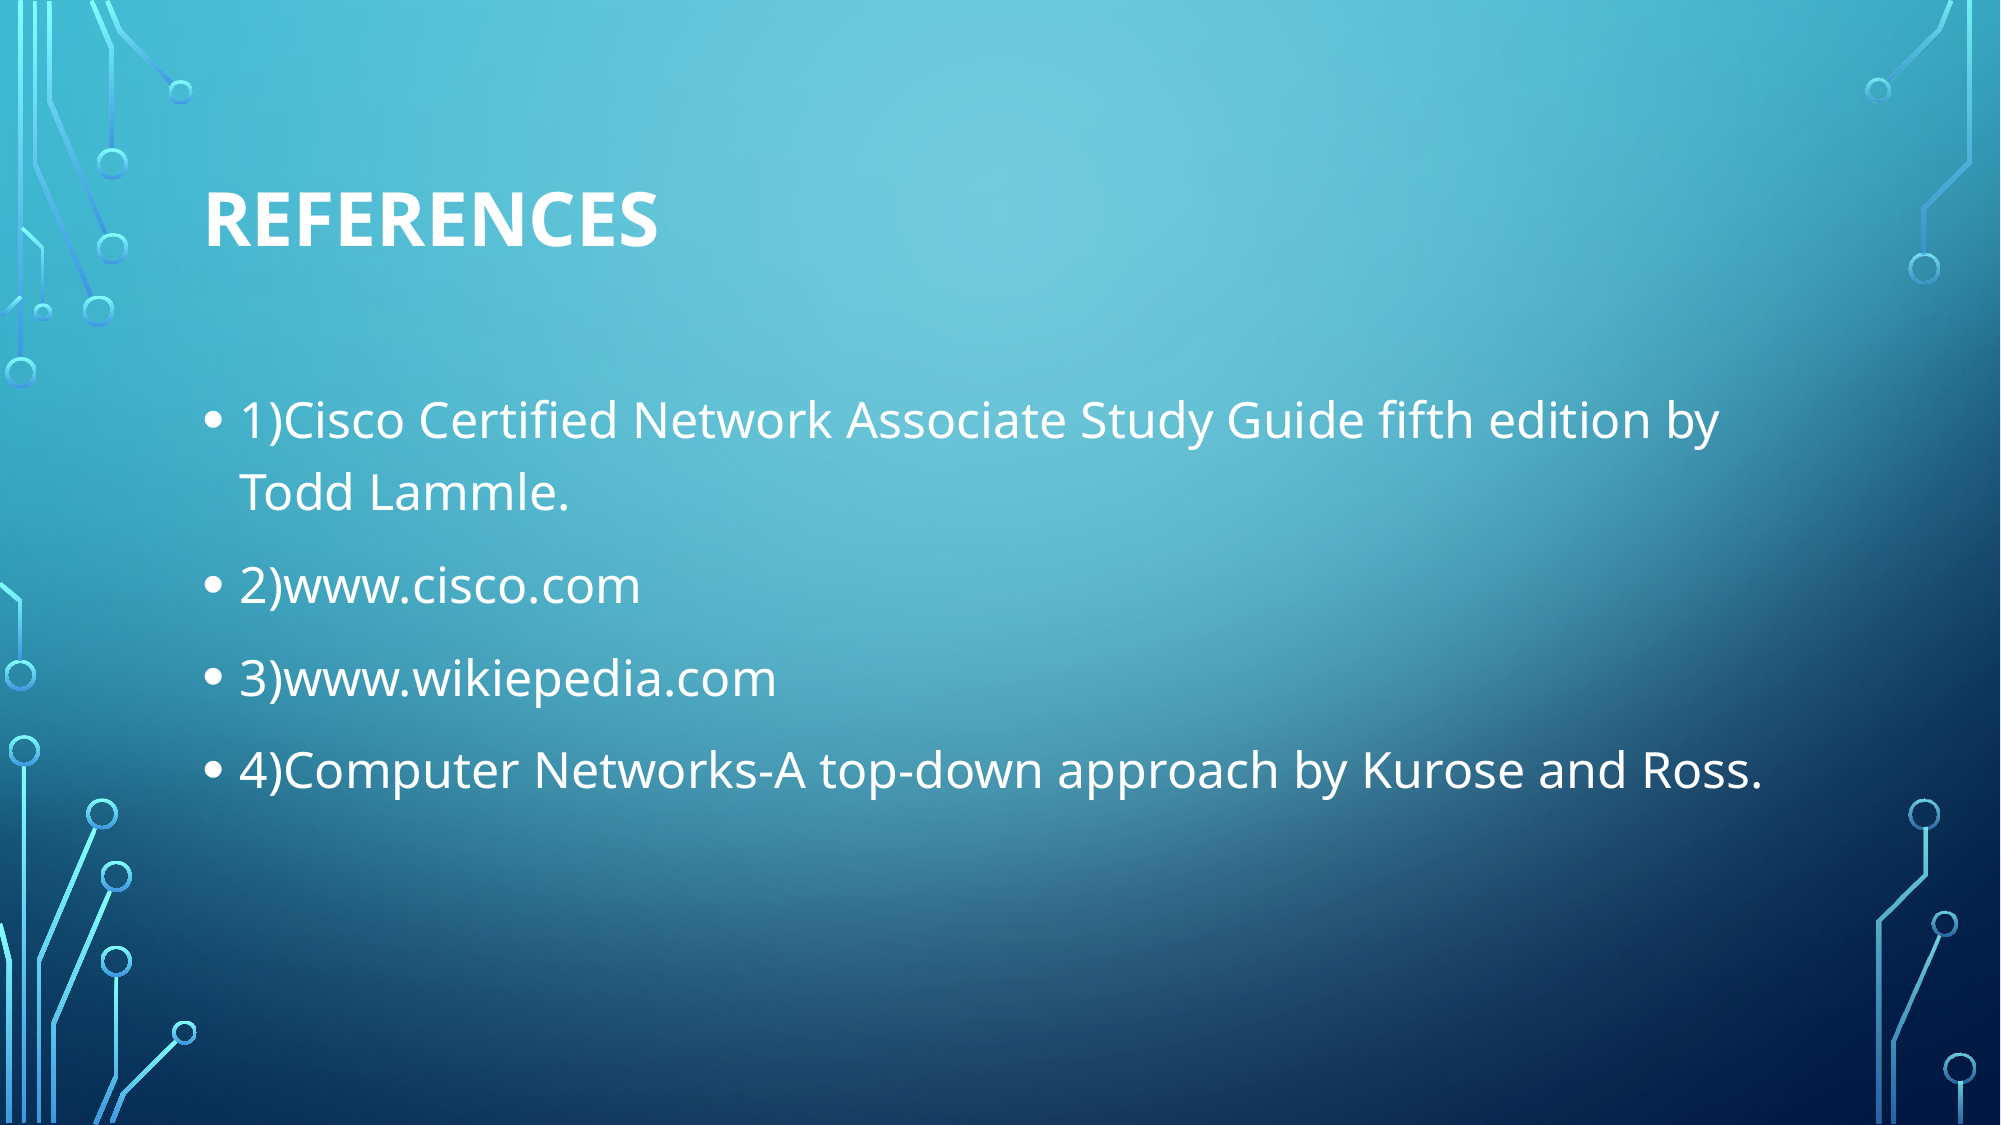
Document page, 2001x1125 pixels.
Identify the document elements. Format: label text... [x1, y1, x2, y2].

title REFERENCES [187, 101, 1813, 344]
list 1)Cisco Certified Network Associate Study Guide fifth edition by Todd Lammle. 2)www.cisco.com 3)www.wikiepedia.com 4)Computer Networks-A top-down approach by Kurose and Ross. [187, 369, 1813, 950]
